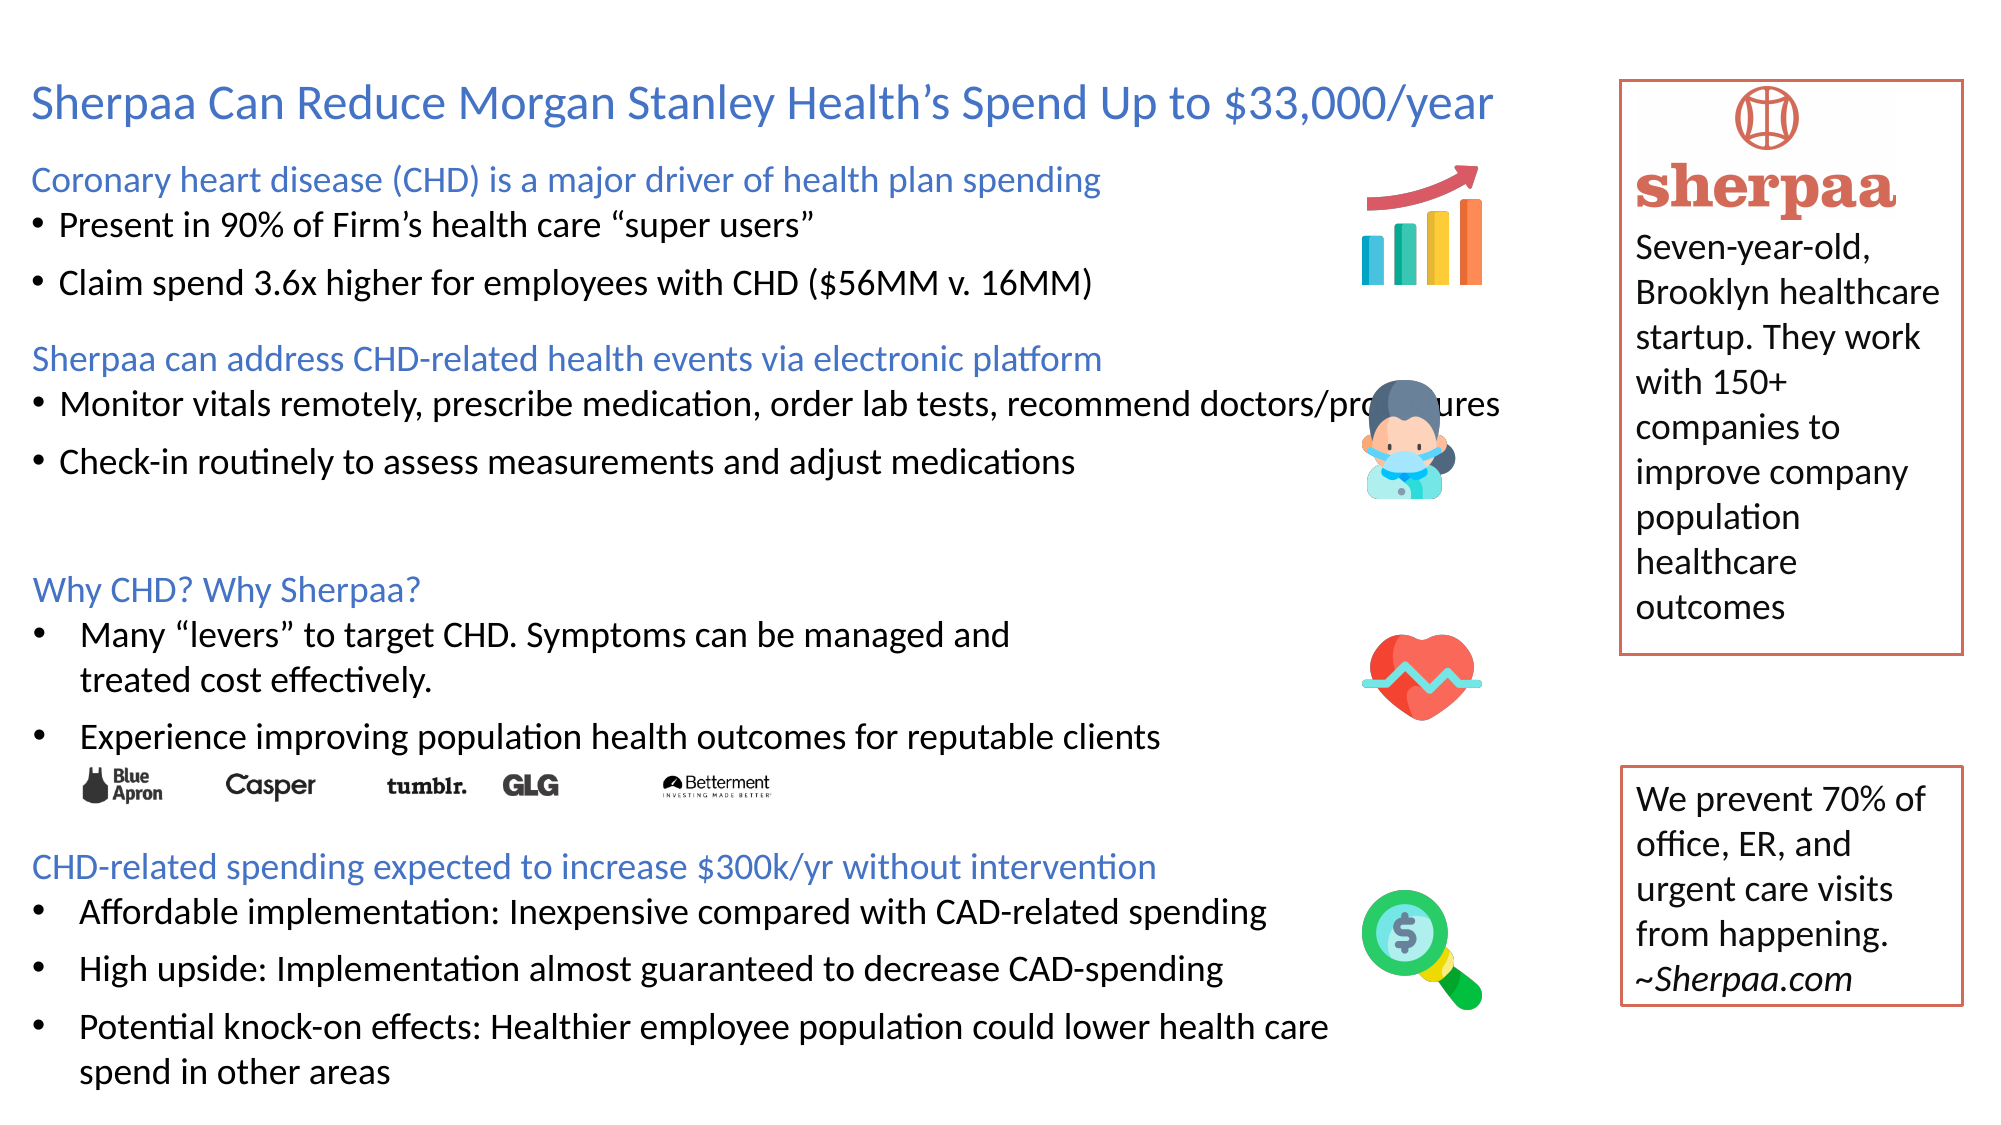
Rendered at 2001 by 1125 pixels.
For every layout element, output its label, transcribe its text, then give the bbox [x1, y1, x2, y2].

text_box [1620, 80, 1963, 656]
text_box Why CHD? Why Sherpaa? Many “levers” to target CHD. Symptoms can be managed and treated cost effectively. Experience improving population health outcomes for reputable clients [18, 557, 1506, 765]
picture [1362, 890, 1482, 1010]
picture [1636, 86, 1896, 220]
picture [1349, 380, 1468, 500]
picture [1362, 618, 1482, 737]
text_box Sherpaa Can Reduce Morgan Stanley Health’s Spend Up to $33,000/year [16, 61, 1644, 137]
picture [1362, 165, 1482, 285]
text_box We prevent 70% of office, ER, and urgent care visits from happening. ~Sherpaa.com [1621, 766, 1963, 1006]
text_box Sherpaa can address CHD-related health events via electronic platform Monitor vitals remotely, prescribe medication, order lab tests, recommend doctors/procedures Check-in routinely to assess measurements and adjust medications [17, 326, 1518, 490]
picture [79, 757, 786, 808]
text_box CHD-related spending expected to increase $300k/yr without intervention Affordable implementation: Inexpensive compared with CAD-related spending High upside: Implementation almost guaranteed to decrease CAD-spending Potential knock-on effects: Healthier employee population could lower health care spend in other areas [17, 834, 1505, 1100]
text_box Coronary heart disease (CHD) is a major driver of health plan spending Present in 90% of Firm’s health care “super users” Claim spend 3.6x higher for employees with CHD ($56MM v. 16MM) [16, 147, 1504, 311]
